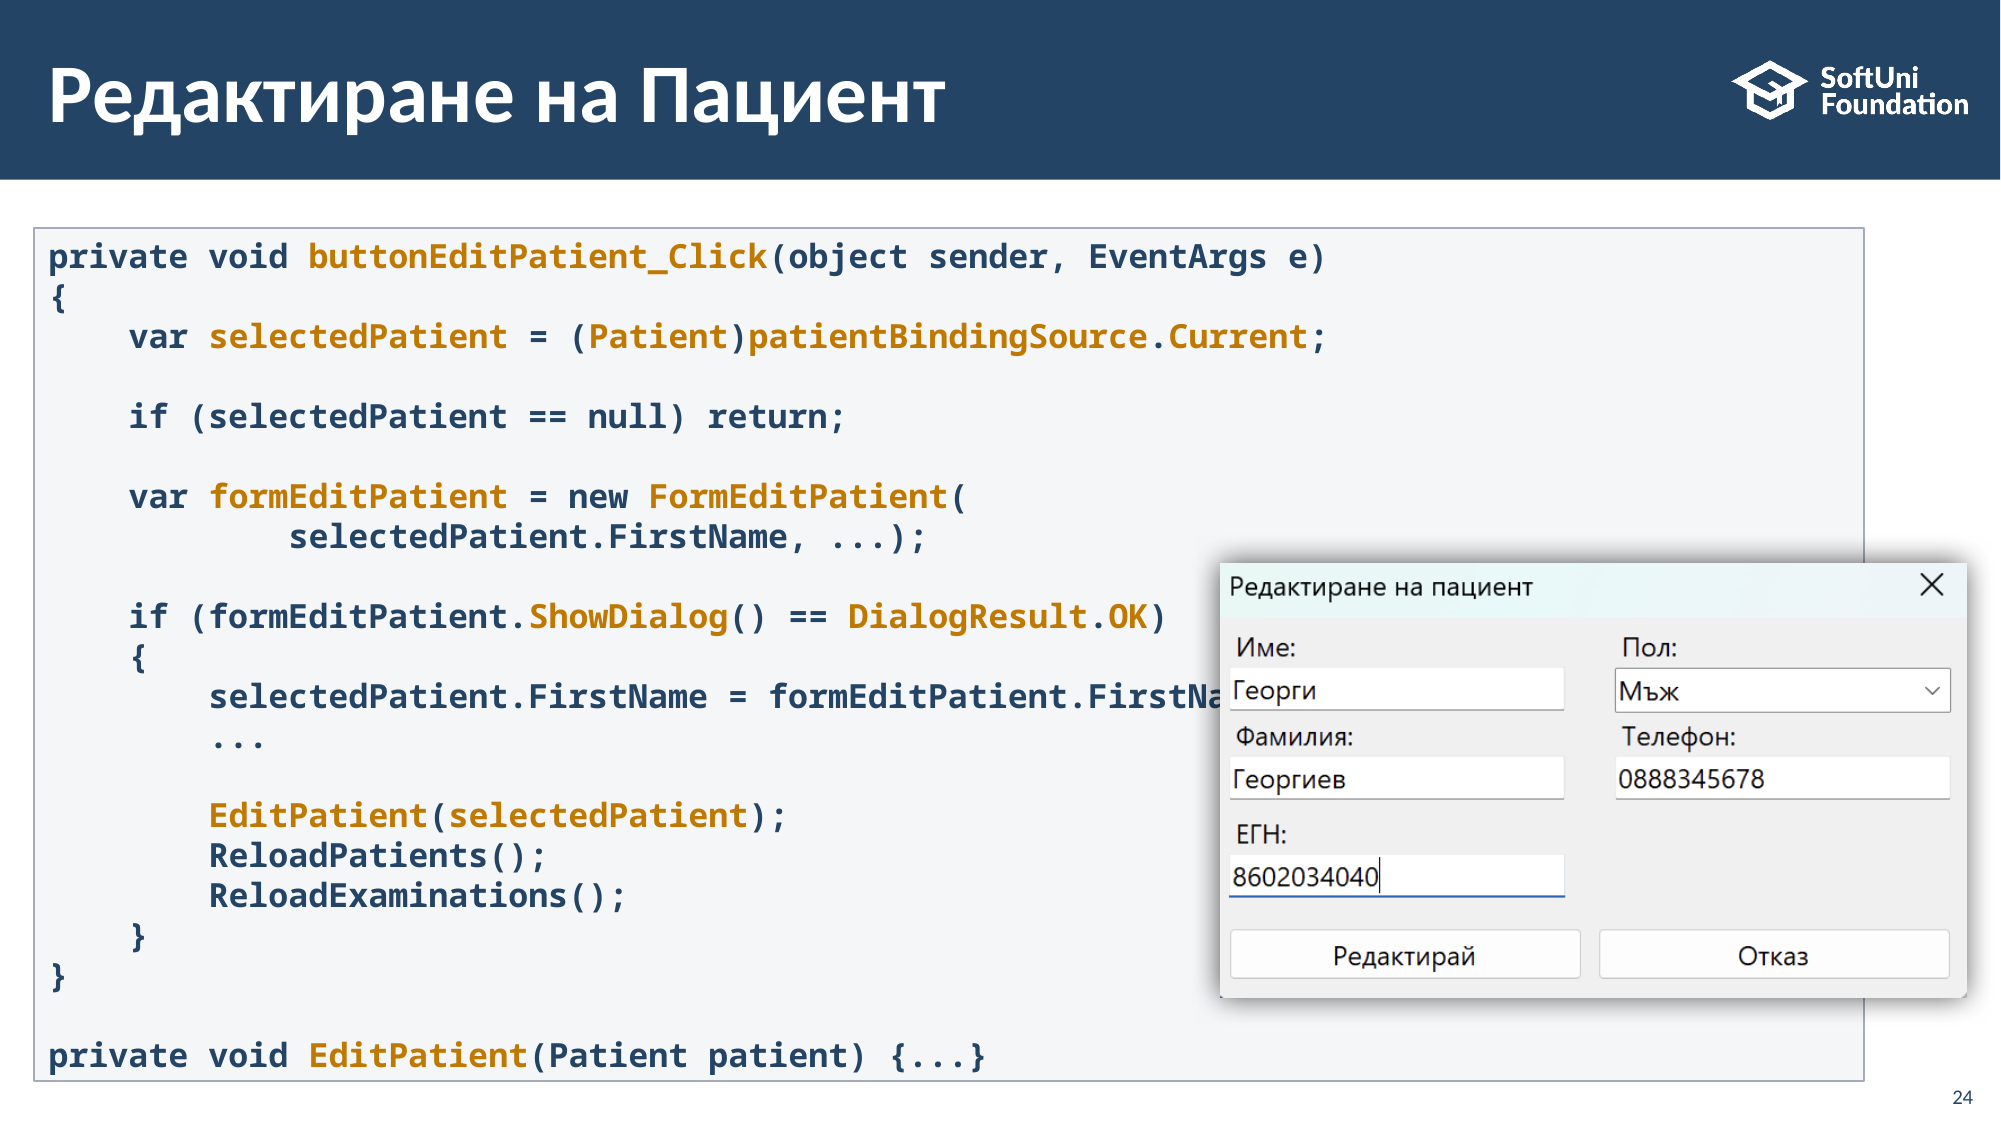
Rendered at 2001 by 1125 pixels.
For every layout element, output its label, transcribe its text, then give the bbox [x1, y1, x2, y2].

picture [1220, 563, 1967, 999]
title Редактиране на Пациент [31, 16, 1716, 162]
picture [1731, 60, 1968, 120]
slide_number 24 [1927, 1067, 1989, 1117]
text_box private void buttonEditPatient_Click(object sender, EventArgs e) { var selectedPatient = (Patient)patientBindingSource.Current; if (selectedPatient == null) return; var formEditPatient = new FormEditPatient( selectedPatient.FirstName, ...); if (formEditPatient.ShowDialog() == DialogResult.OK) { selectedPatient.FirstName = formEditPatient.FirstName; ... EditPatient(selectedPatient); ReloadPatients(); ReloadExaminations(); } } private void EditPatient(Patient patient) {...} [33, 228, 1864, 1082]
